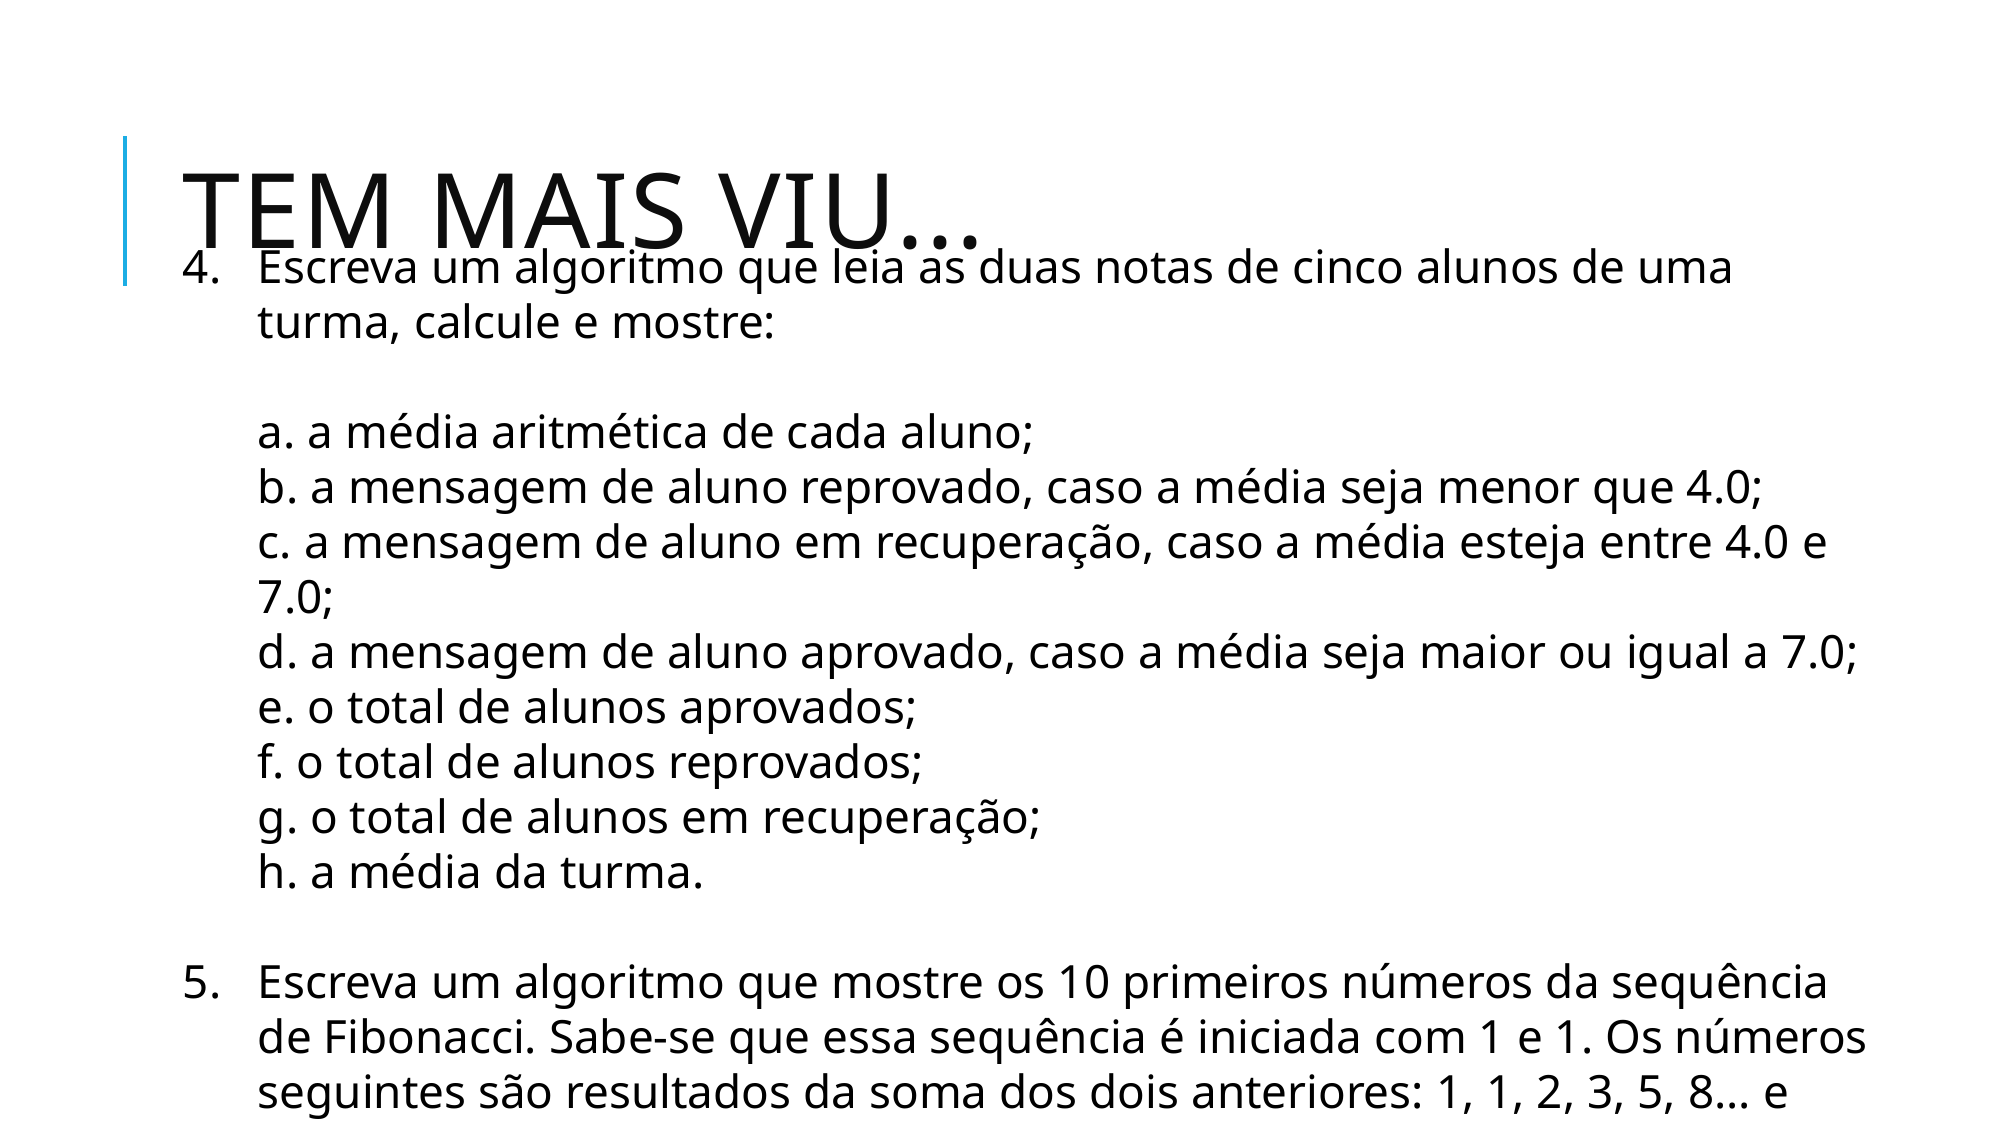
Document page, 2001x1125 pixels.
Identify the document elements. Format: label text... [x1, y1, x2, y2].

title Tem mais viu... [168, 96, 1763, 230]
list Escreva um algoritmo que leia as duas notas de cinco alunos de uma turma, calcule e mostre: a. a média aritmética de cada aluno; b. a mensagem de aluno reprovado, caso a média seja menor que 4.0; c. a mensagem de aluno em recuperação, caso a média esteja entre 4.0 e 7.0; d. a mensagem de aluno aprovado, caso a média seja maior ou igual a 7.0; e. o total de alunos aprovados; f. o total de alunos reprovados; g. o total de alunos em recuperação; h. a média da turma. Escreva um algoritmo que mostre os 10 primeiros números da sequência de Fibonacci. Sabe-se que essa sequência é iniciada com 1 e 1. Os números seguintes são resultados da soma dos dois anteriores: 1, 1, 2, 3, 5, 8... e assim por diante. [168, 230, 1890, 1125]
